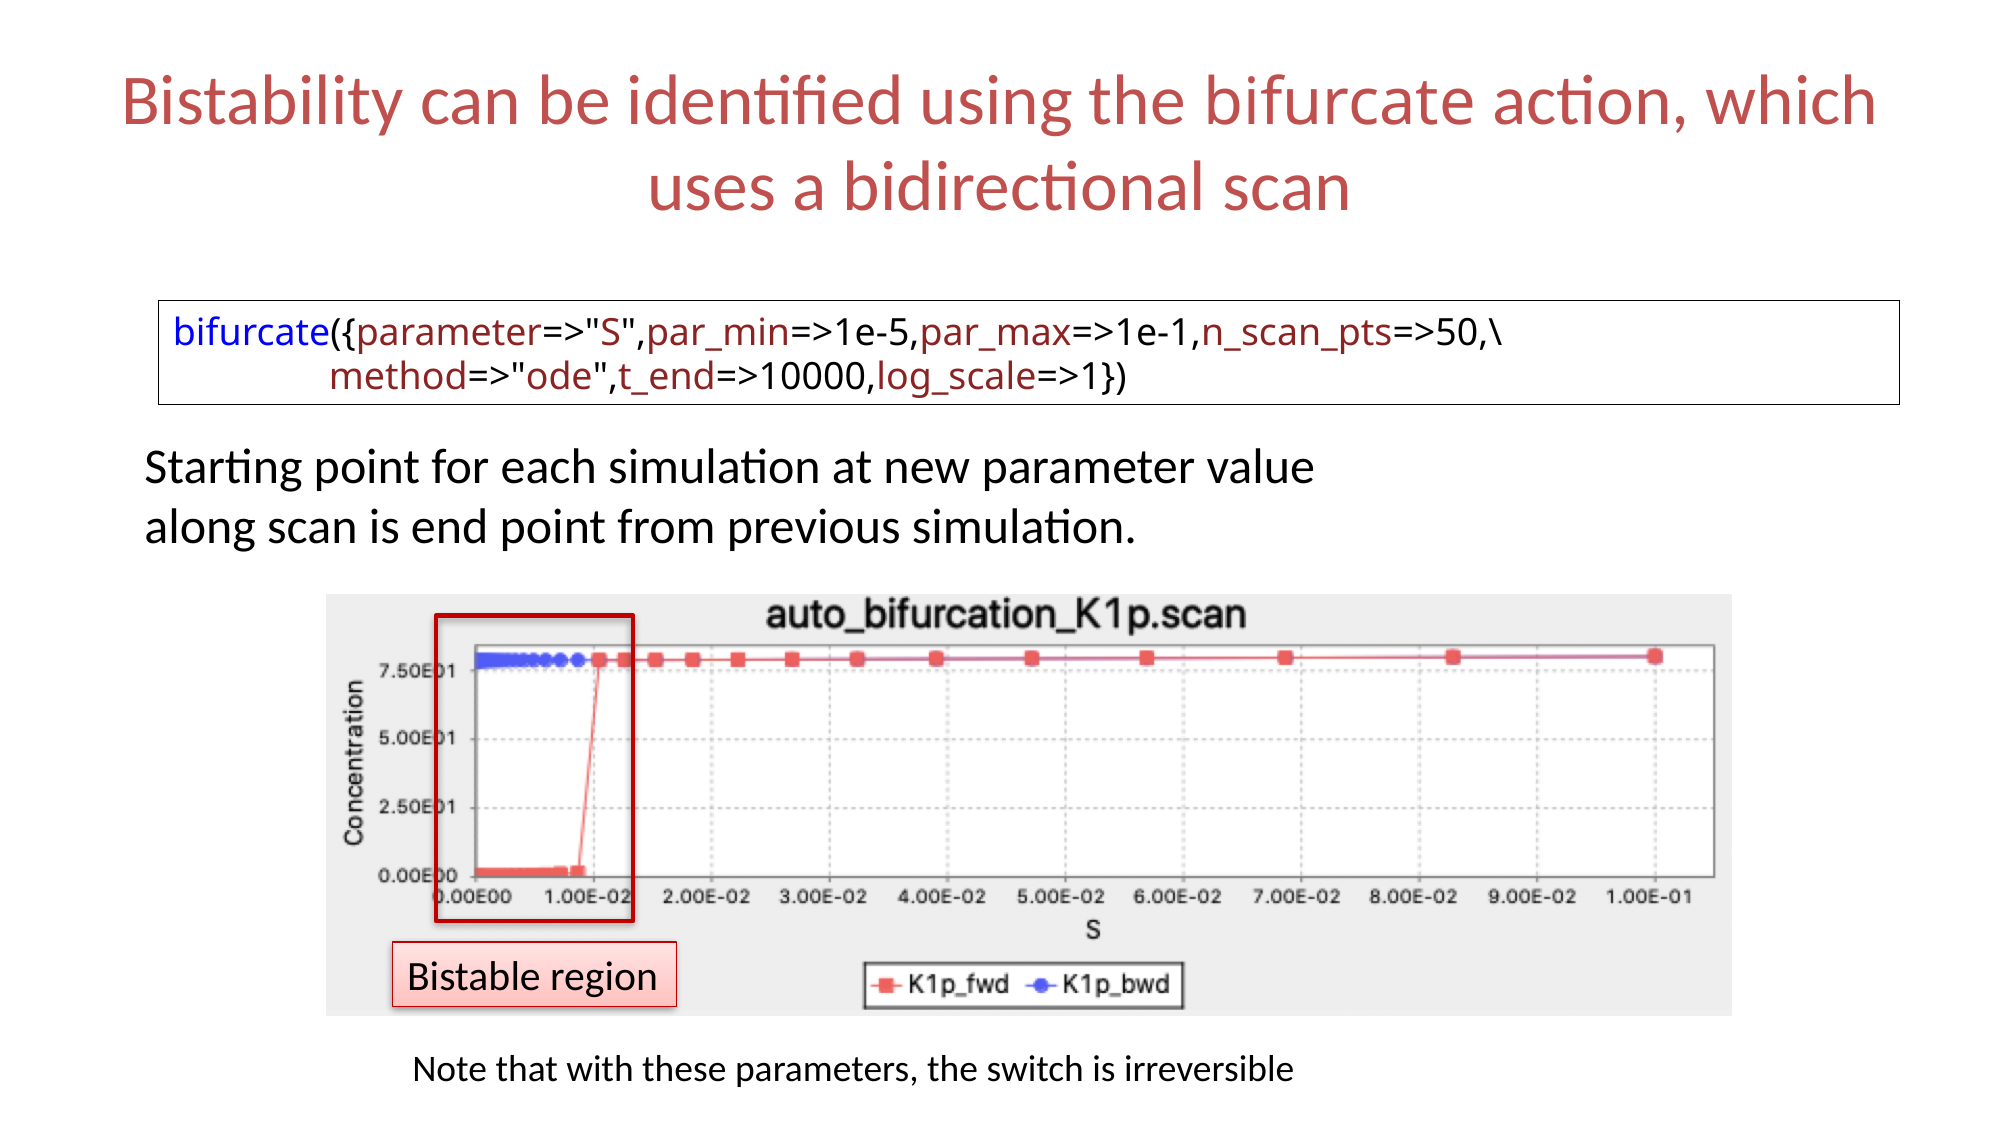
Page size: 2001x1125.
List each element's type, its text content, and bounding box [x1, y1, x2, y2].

text_box Starting point for each simulation at new parameter value along scan is end point from previous simulation. [129, 426, 1363, 561]
text_box bifurcate({parameter=>"S",par_min=>1e-5,par_max=>1e-1,n_scan_pts=>50,\ method=>"ode",t_end=>10000,log_scale=>1}) [158, 300, 1900, 405]
picture [326, 594, 1732, 1016]
text_box Note that with these parameters, the switch is irreversible [397, 1036, 1311, 1097]
title Bistability can be identified using the bifurcate action, which uses a bidirectional scan [99, 45, 1900, 233]
